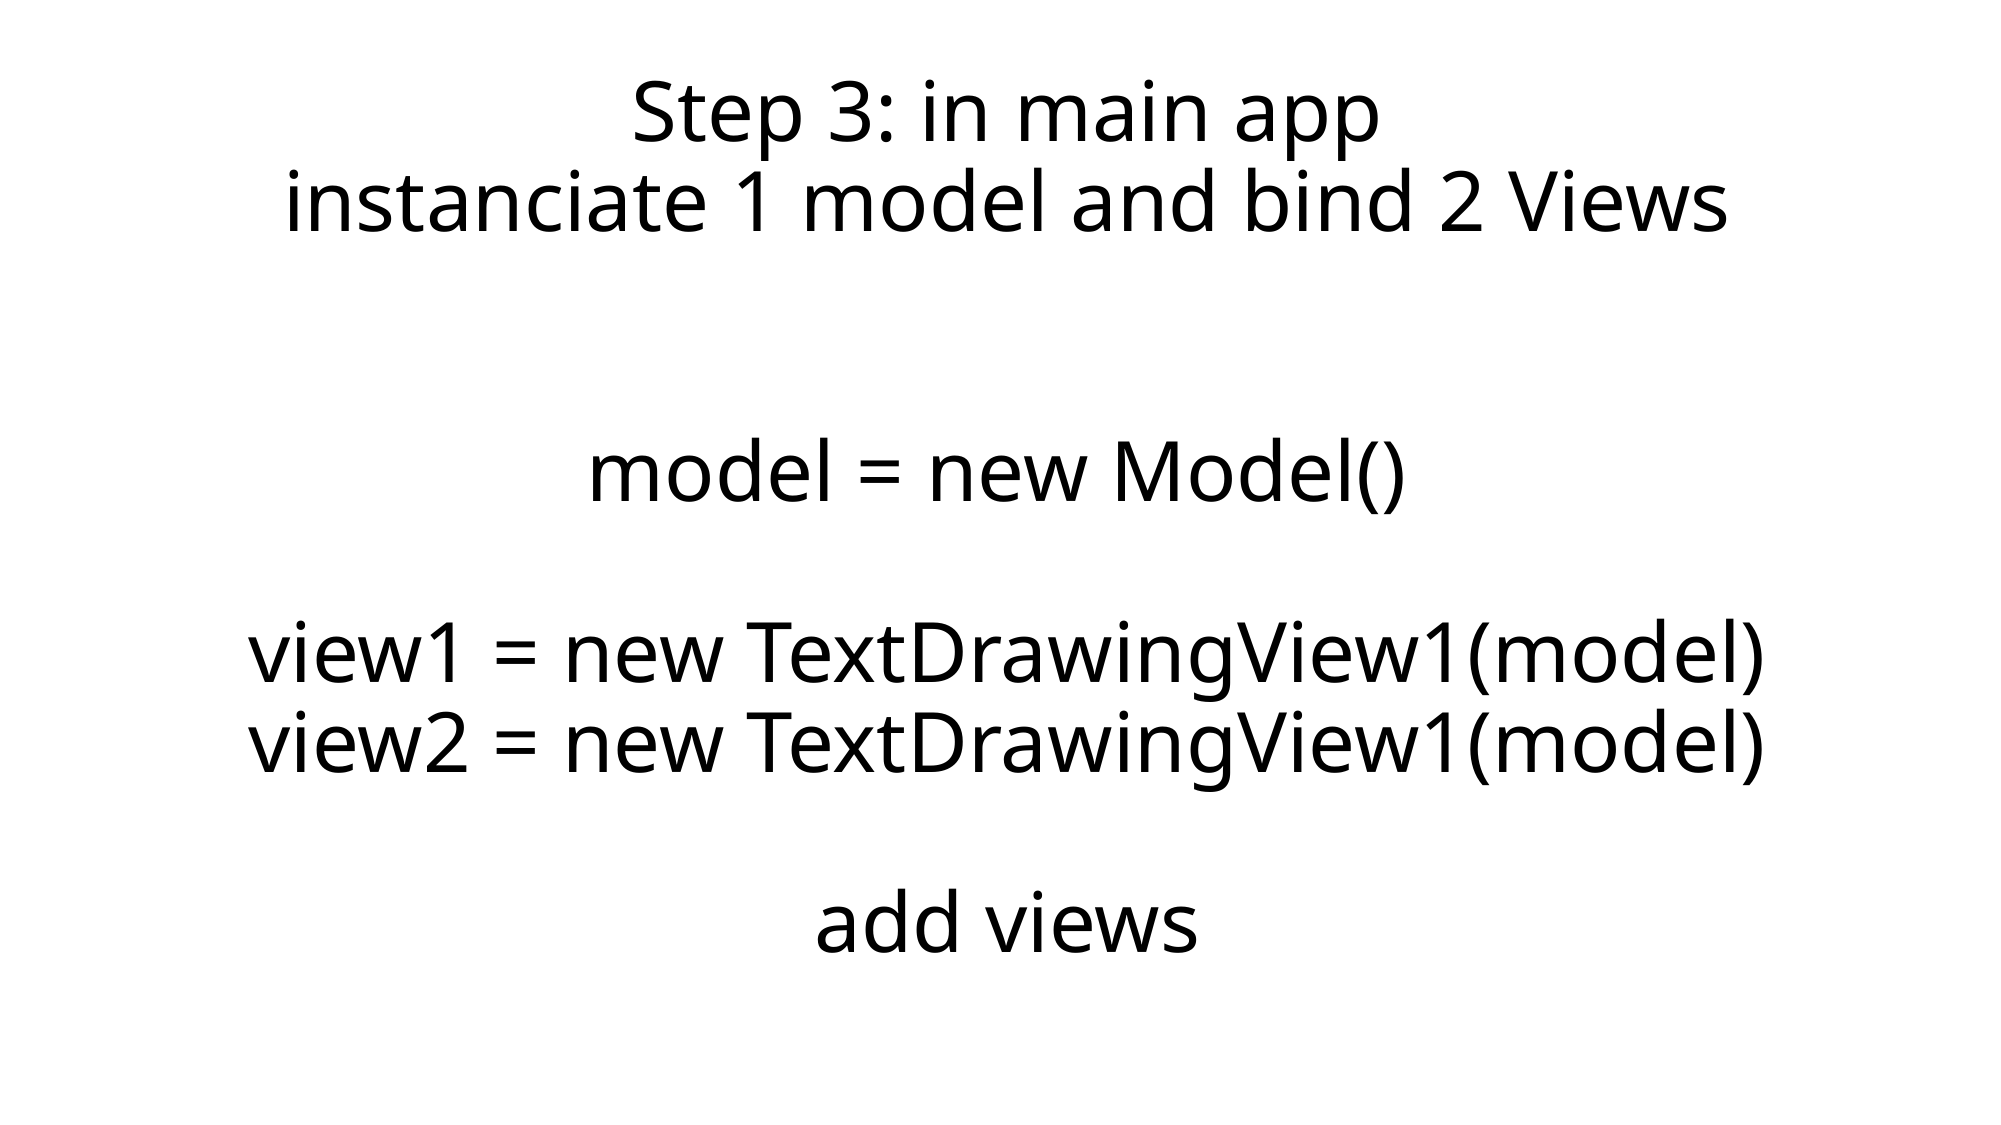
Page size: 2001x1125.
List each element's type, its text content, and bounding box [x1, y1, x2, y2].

title Step 3: in main app instanciate 1 model and bind 2 Views model = new Model() view1 = new TextDrawingView1(model) view2 = new TextDrawingView1(model) add views [48, 59, 1967, 980]
